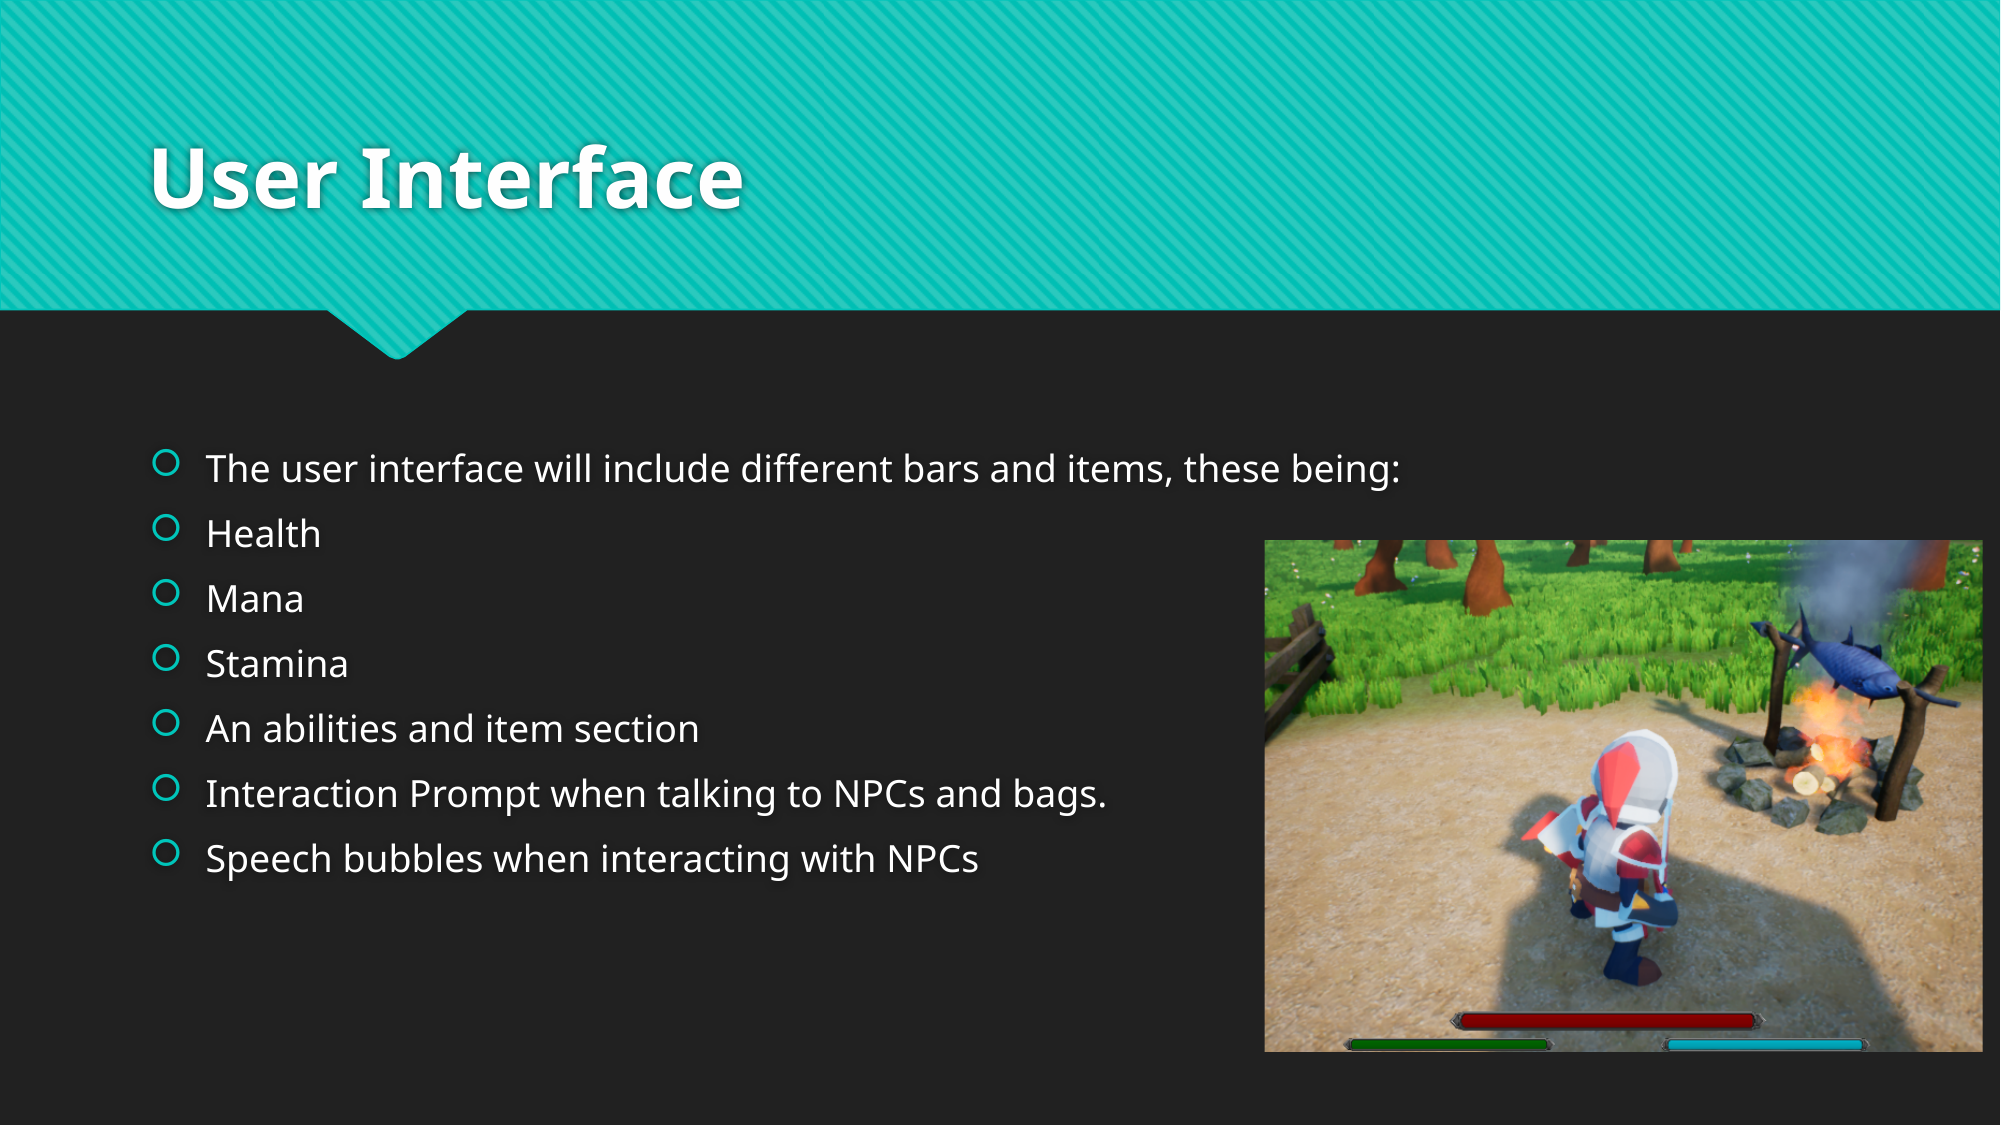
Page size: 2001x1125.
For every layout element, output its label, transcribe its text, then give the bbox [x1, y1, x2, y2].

title User Interface [132, 73, 1868, 233]
picture [1264, 539, 1983, 1052]
list The user interface will include different bars and items, these being: Health Mana Stamina An abilities and item section Interaction Prompt when talking to NPCs and bags. Speech bubbles when interacting with NPCs [134, 364, 1866, 962]
